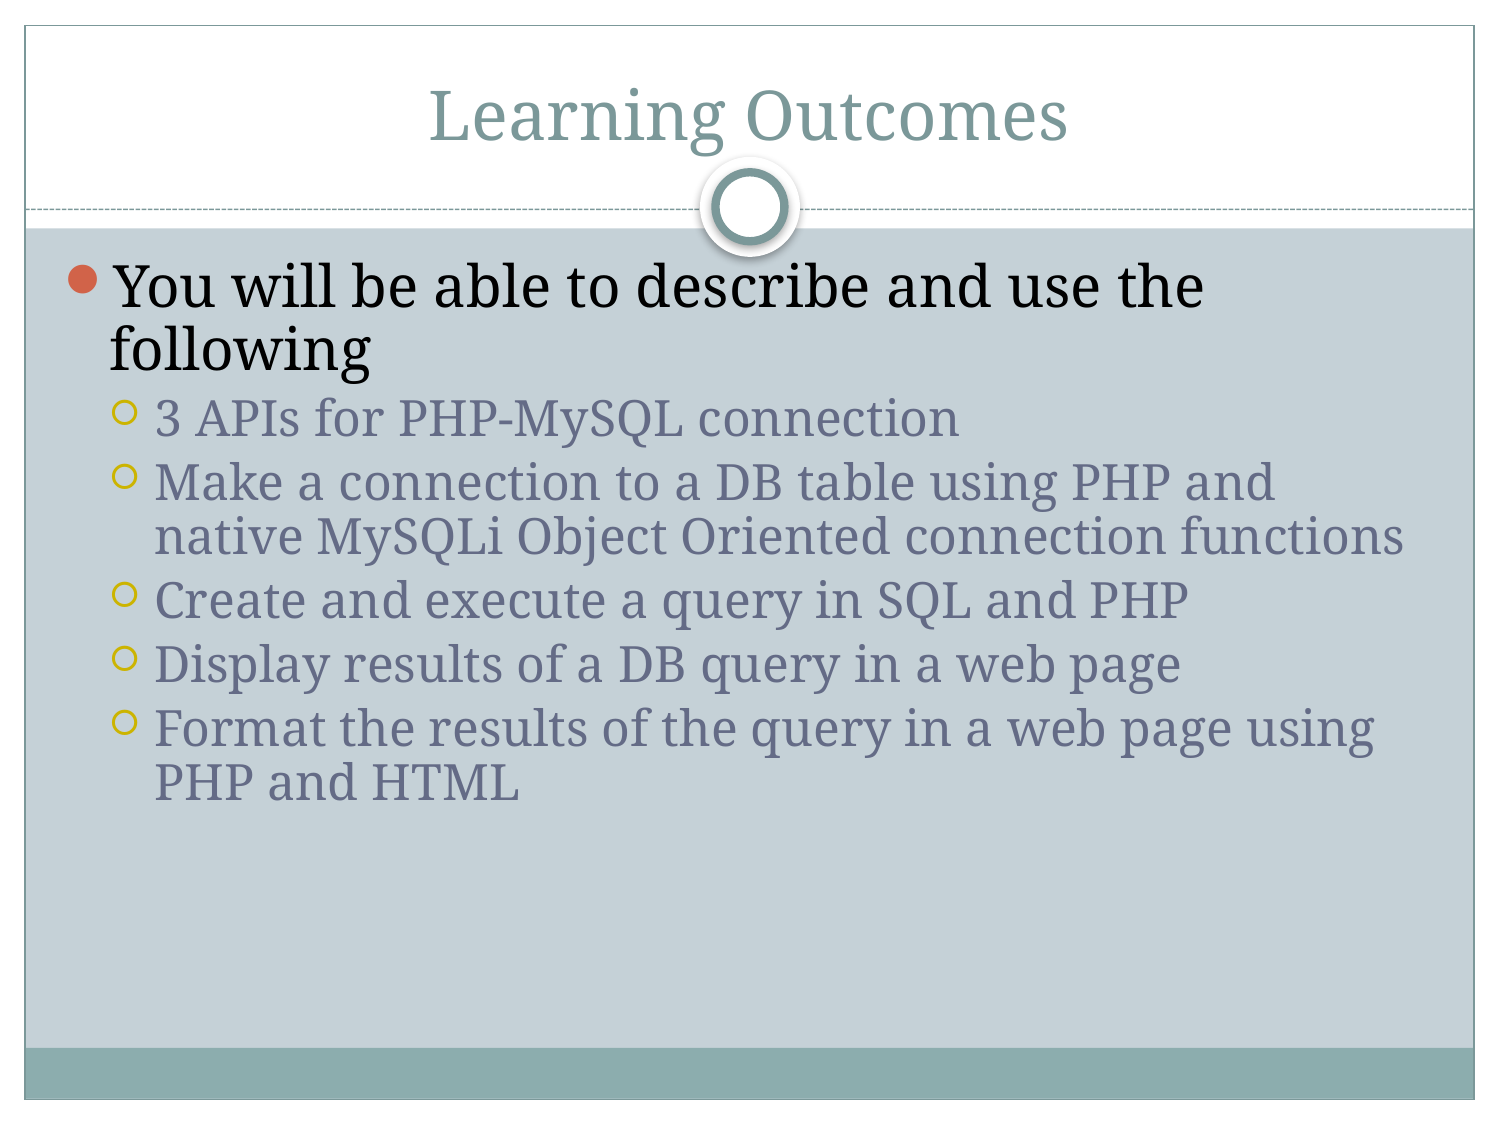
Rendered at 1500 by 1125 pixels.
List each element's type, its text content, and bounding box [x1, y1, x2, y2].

list You will be able to describe and use the following 3 APIs for PHP-MySQL connection Make a connection to a DB table using PHP and native MySQLi Object Oriented connection functions Create and execute a query in SQL and PHP Display results of a DB query in a web page Format the results of the query in a web page using PHP and HTML [49, 249, 1450, 1005]
title Learning Outcomes [49, 37, 1450, 162]
